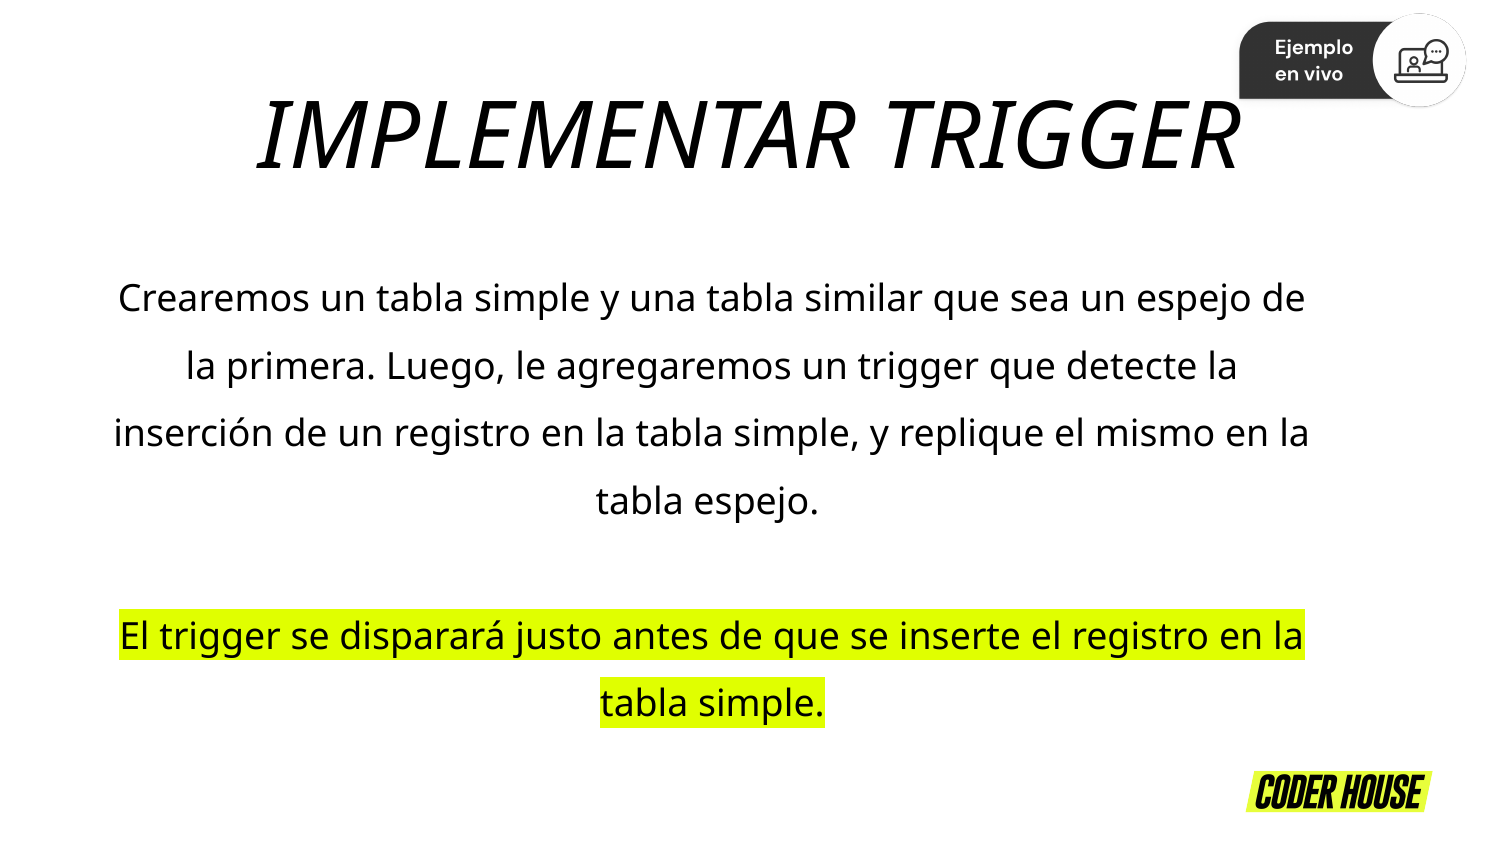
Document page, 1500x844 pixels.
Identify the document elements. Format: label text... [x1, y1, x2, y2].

picture [1241, 764, 1437, 819]
picture [1217, 7, 1487, 113]
text_box IMPLEMENTAR TRIGGER [0, 59, 1500, 222]
text_box Crearemos un tabla simple y una tabla similar que sea un espejo de la primera. Luego, le agregaremos un trigger que detecte la inserción de un registro en la tabla simple, y replique el mismo en la tabla espejo. El trigger se disparará justo antes de que se inserte el registro en la tabla simple. [91, 236, 1334, 657]
